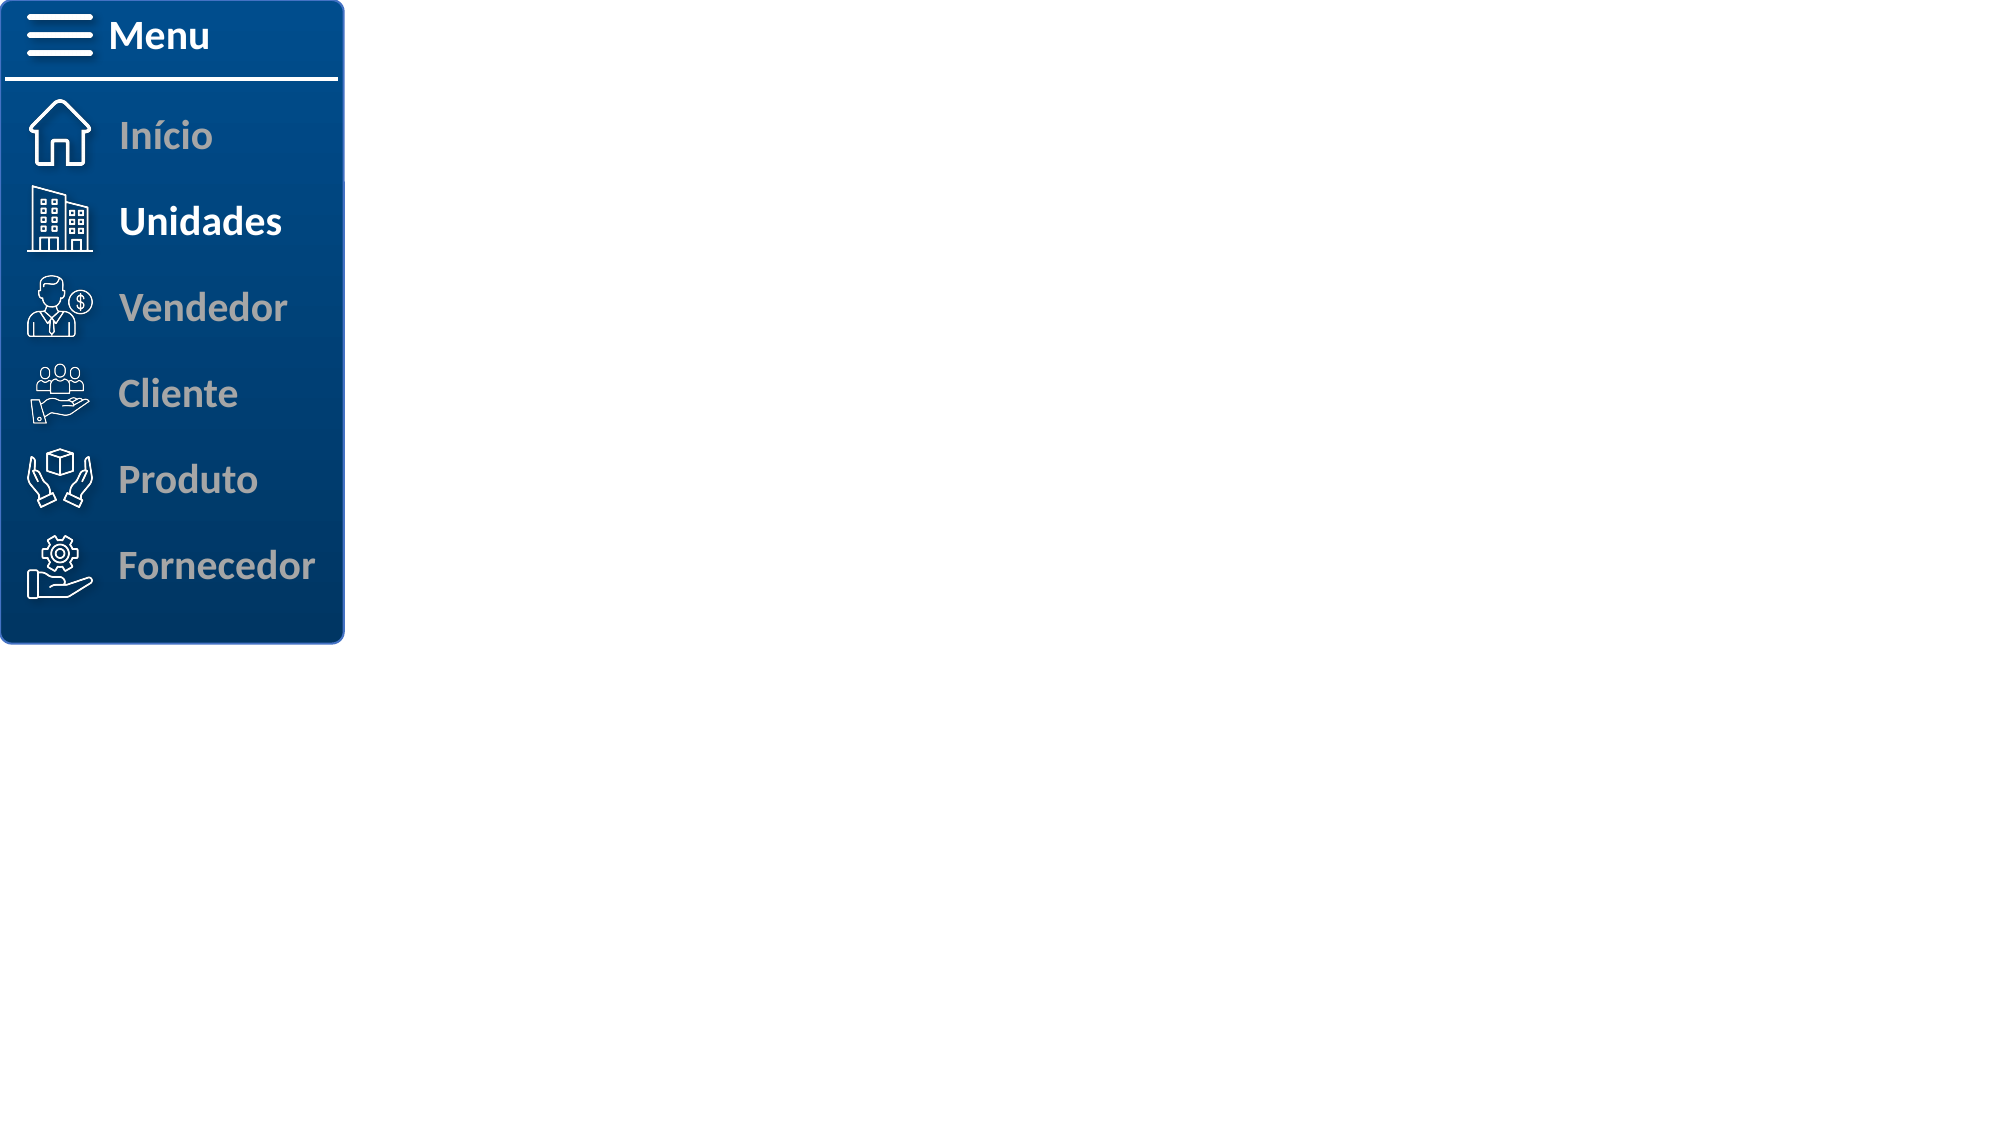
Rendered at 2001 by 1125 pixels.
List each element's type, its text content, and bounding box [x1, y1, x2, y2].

text_box Cliente [103, 358, 309, 424]
picture [27, 99, 93, 166]
picture [27, 535, 93, 602]
text_box Fornecedor [103, 530, 332, 596]
text_box Vendedor [104, 272, 310, 338]
text_box Unidades [104, 186, 310, 252]
text_box Menu [93, 0, 261, 65]
text_box Produto [103, 444, 309, 510]
text_box Início [104, 100, 272, 166]
picture [27, 448, 93, 514]
picture [27, 273, 93, 339]
picture [27, 185, 93, 252]
picture [27, 360, 93, 427]
text_box [0, 0, 345, 645]
picture [27, 2, 93, 68]
